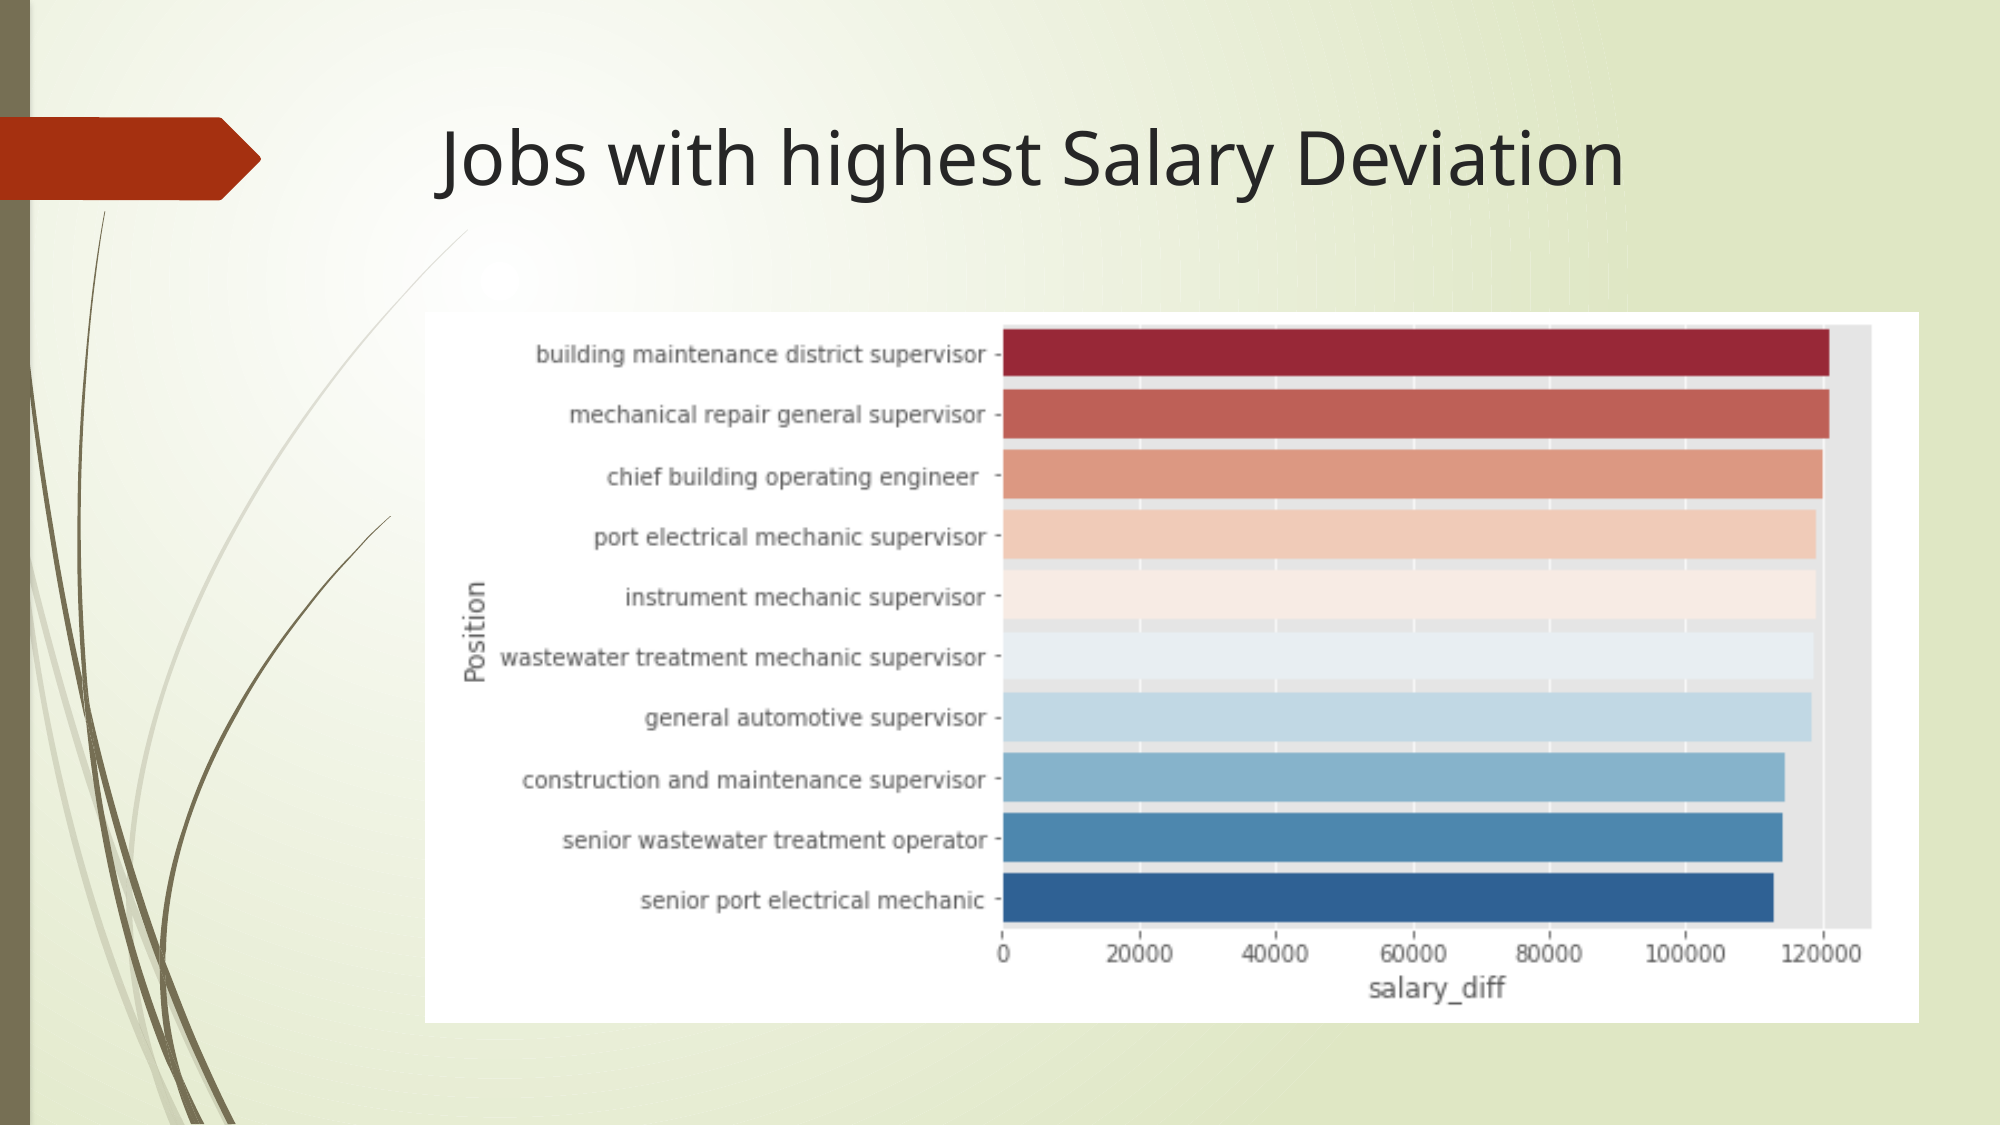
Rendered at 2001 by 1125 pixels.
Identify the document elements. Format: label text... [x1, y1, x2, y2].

title Jobs with highest Salary Deviation [425, 102, 1888, 312]
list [424, 312, 1920, 1023]
